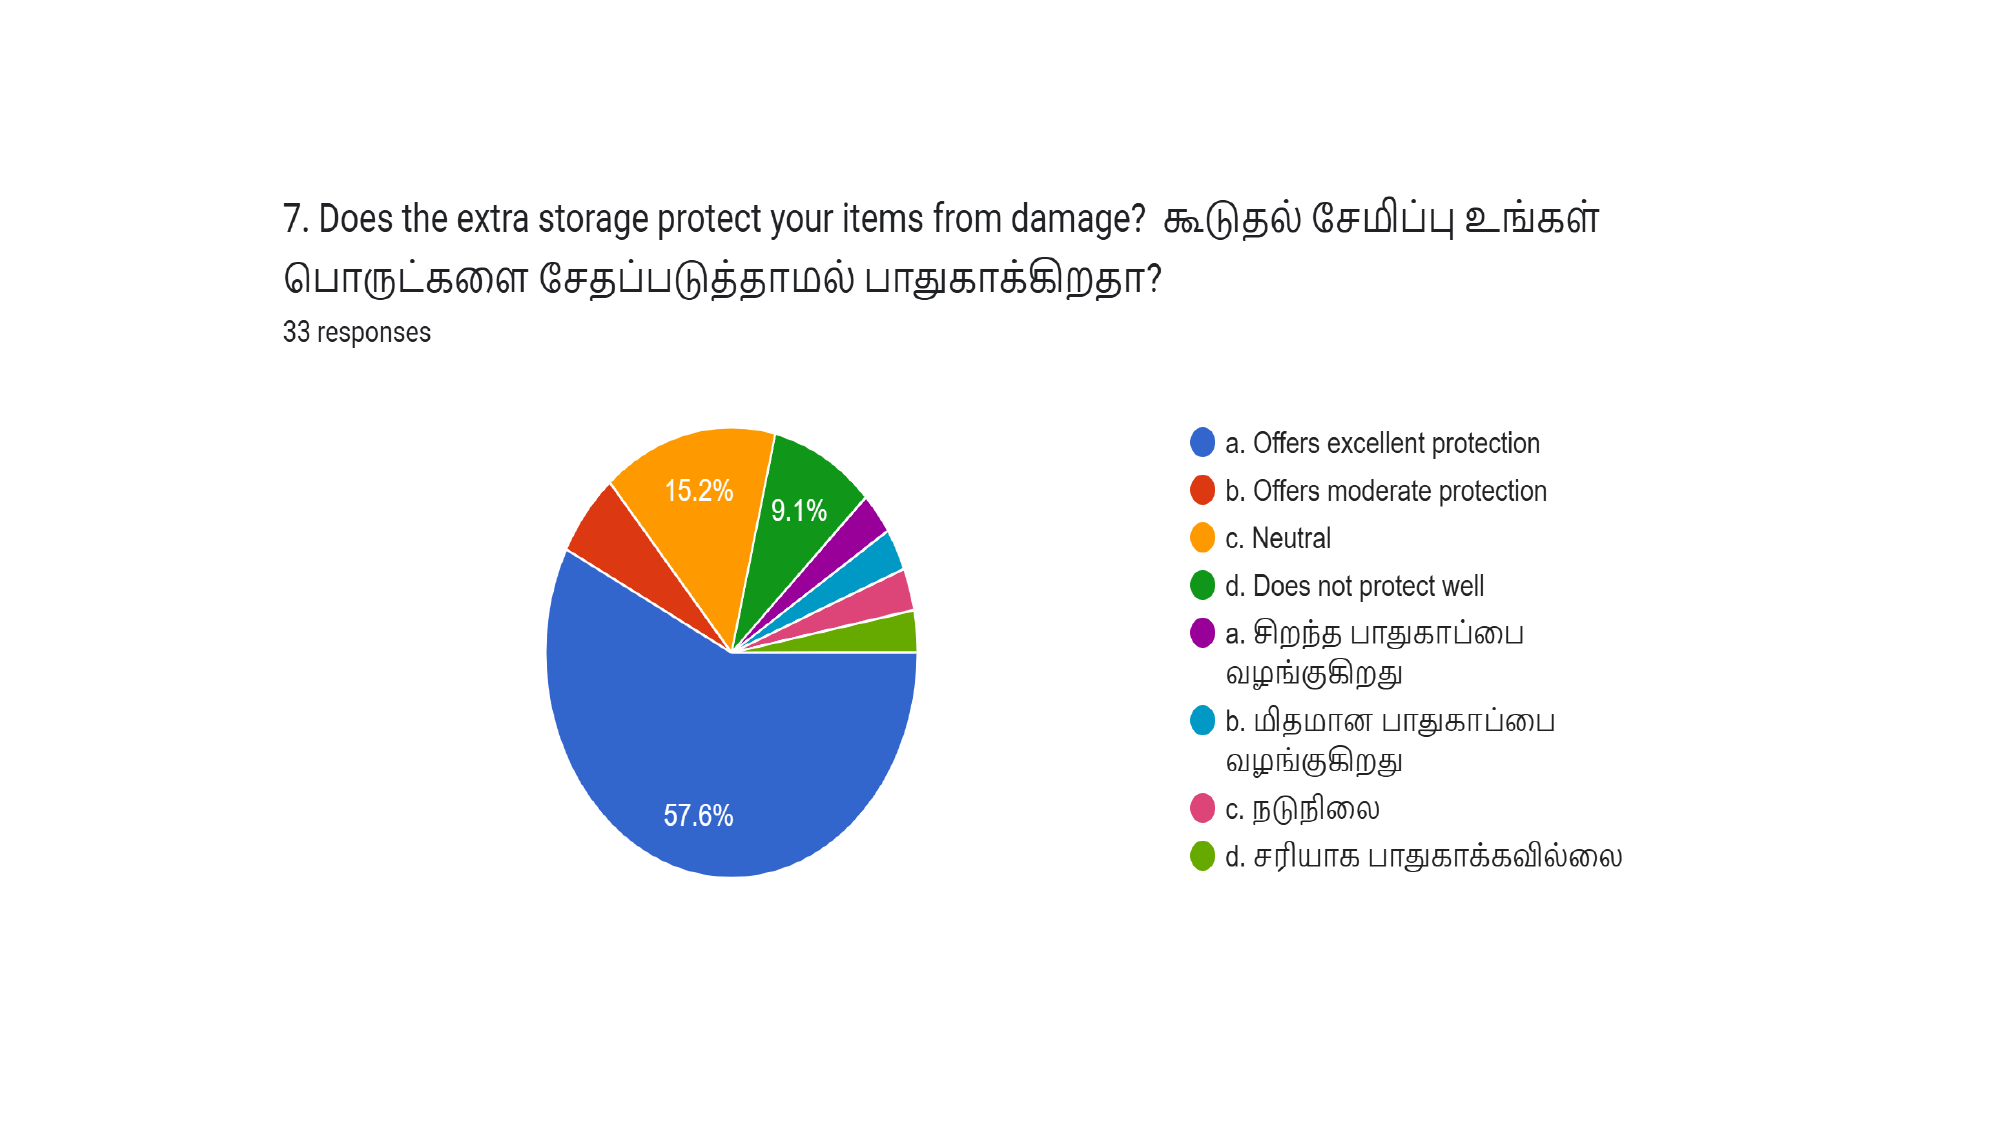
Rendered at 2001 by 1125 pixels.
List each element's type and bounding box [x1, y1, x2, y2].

picture [232, 131, 1746, 964]
